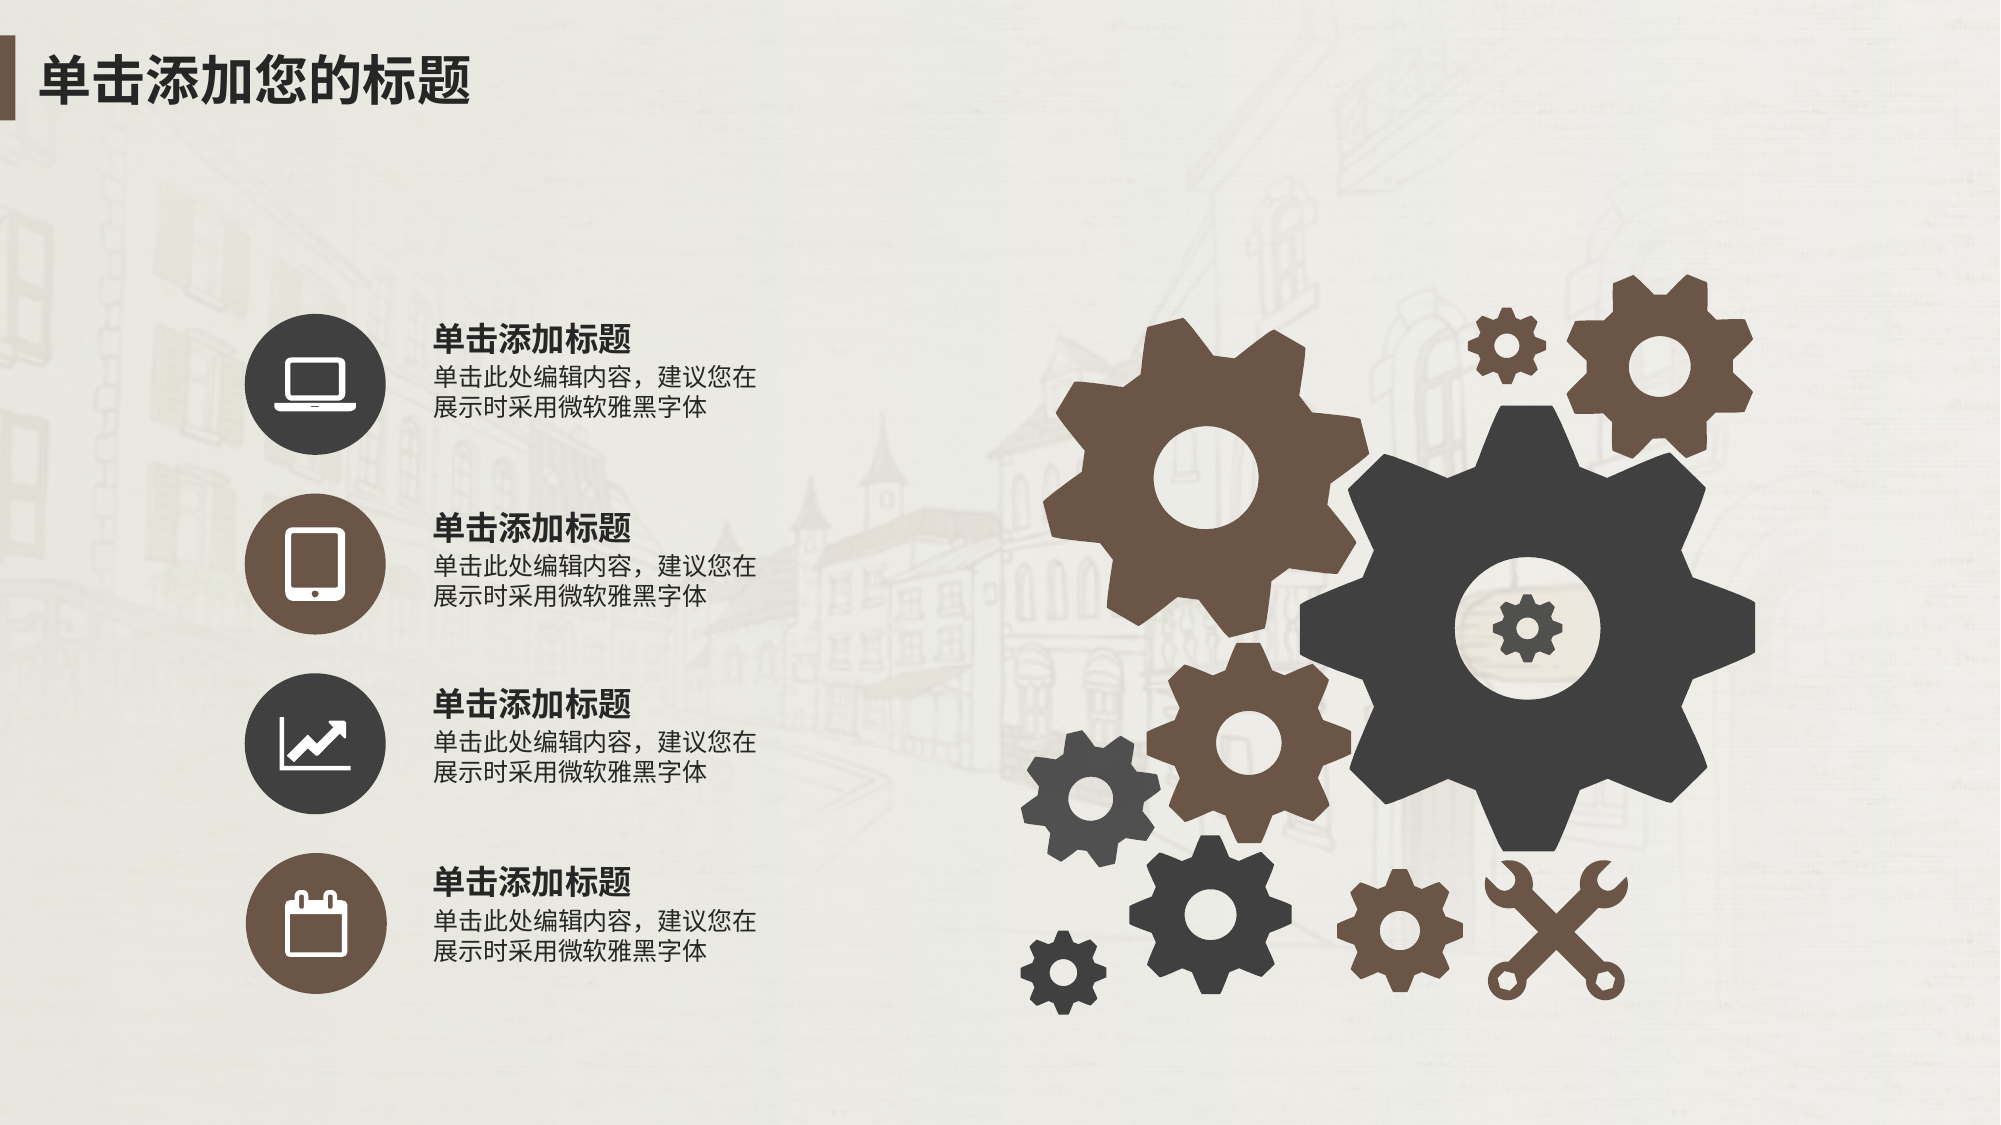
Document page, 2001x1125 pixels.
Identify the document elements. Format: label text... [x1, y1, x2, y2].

text_box [1337, 869, 1463, 993]
text_box [1492, 594, 1563, 663]
text_box [285, 527, 346, 601]
text_box [1467, 307, 1547, 385]
text_box 单击添加标题 [417, 504, 716, 551]
text_box [1129, 835, 1292, 995]
text_box [243, 312, 387, 456]
text_box [1566, 274, 1753, 459]
text_box [1043, 317, 1370, 638]
text_box [285, 357, 346, 401]
text_box 单击此处编辑内容，建议您在展示时采用微软雅黑字体 [433, 891, 780, 980]
text_box 单击此处编辑内容，建议您在展示时采用微软雅黑字体 [433, 536, 780, 625]
text_box [1146, 642, 1352, 844]
text_box [1020, 730, 1161, 868]
text_box 单击添加标题 [417, 679, 716, 726]
text_box 单击此处编辑内容，建议您在展示时采用微软雅黑字体 [433, 347, 780, 436]
text_box [1484, 860, 1628, 1001]
text_box [244, 851, 388, 995]
text_box [243, 492, 387, 636]
text_box 单击添加标题 [417, 315, 716, 362]
text_box [279, 717, 351, 771]
text_box 单击此处编辑内容，建议您在展示时采用微软雅黑字体 [433, 712, 780, 801]
text_box [243, 672, 387, 816]
text_box 单击添加标题 [417, 858, 716, 905]
text_box [1020, 930, 1107, 1015]
text_box 单击添加您的标题 [22, 38, 609, 119]
text_box [1299, 405, 1756, 852]
text_box [274, 402, 356, 412]
text_box [285, 890, 348, 957]
